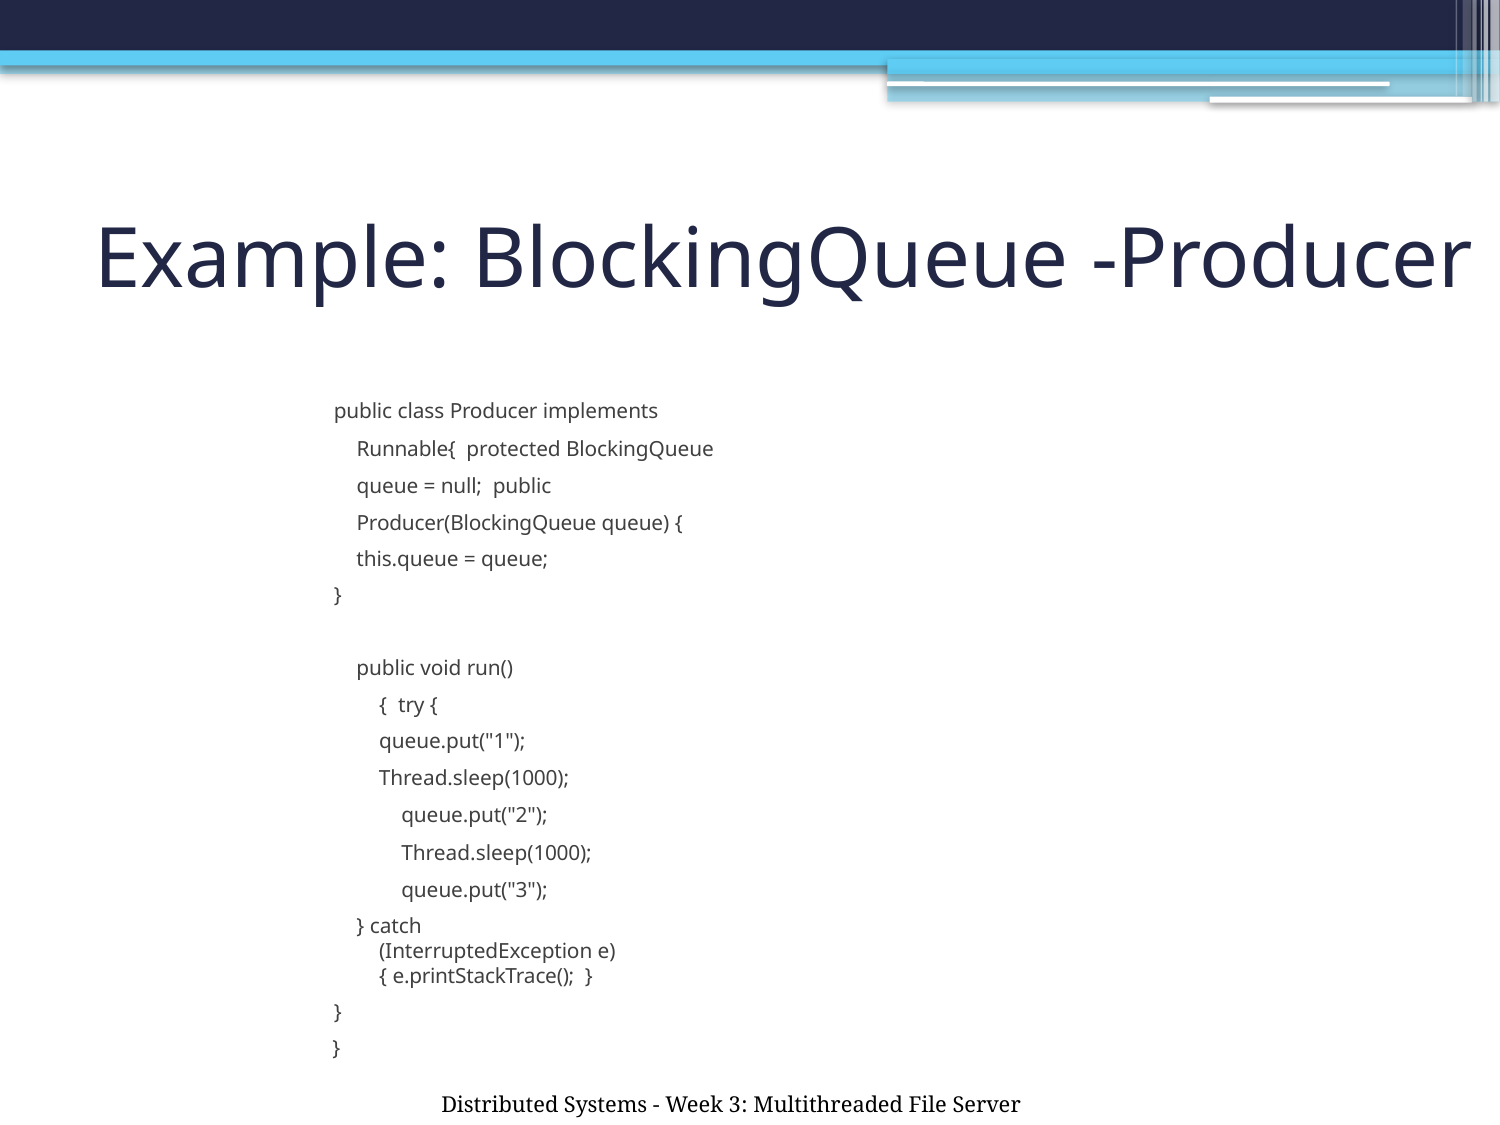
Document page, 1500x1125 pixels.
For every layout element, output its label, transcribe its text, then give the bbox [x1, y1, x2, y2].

title Example: BlockingQueue -Producer [93, 158, 1479, 349]
text_box public class Producer implements Runnable{ protected BlockingQueue queue = null; public Producer(BlockingQueue queue) { this.queue = queue; } public void run() { try { queue.put("1"); Thread.sleep(1000); queue.put("2"); Thread.sleep(1000); queue.put("3"); } catch (InterruptedException e) { e.printStackTrace(); } } } [332, 384, 912, 1060]
text_box Distributed Systems - Week 3: Multithreaded File Server [426, 1083, 1074, 1125]
